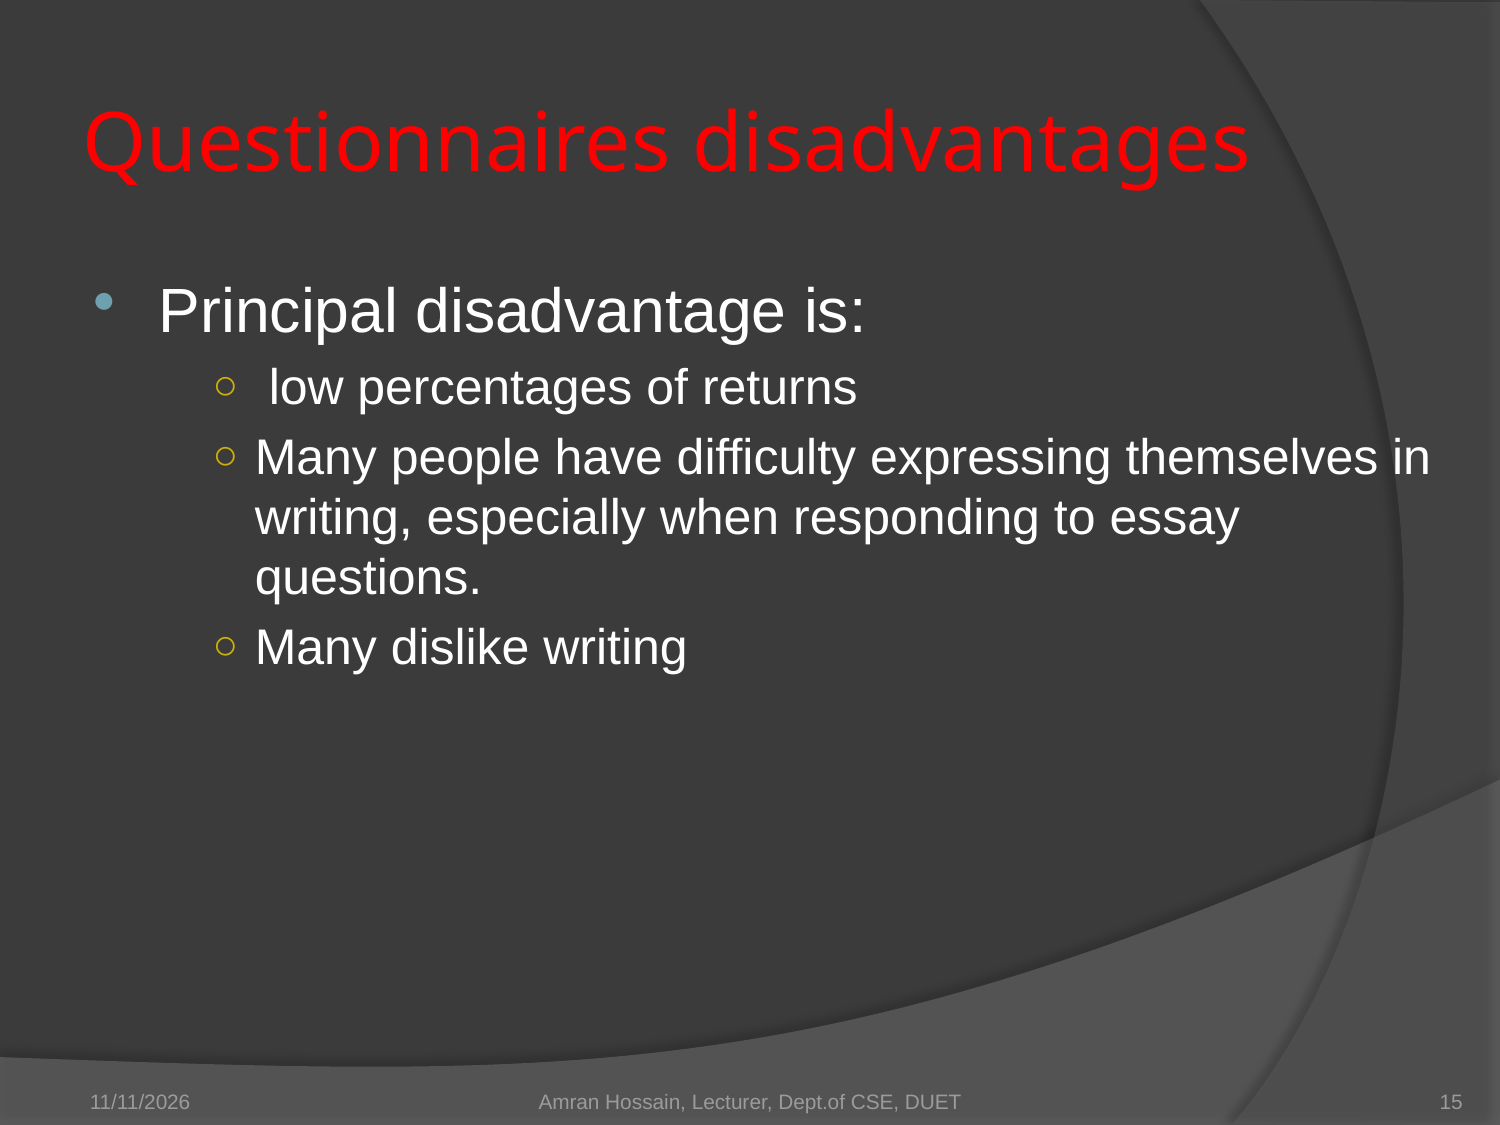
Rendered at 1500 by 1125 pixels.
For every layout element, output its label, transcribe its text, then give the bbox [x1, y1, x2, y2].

slide_number 15 [1337, 1053, 1463, 1114]
title Questionnaires disadvantages [75, 45, 1450, 233]
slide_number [75, 1053, 425, 1114]
list Principal disadvantage is: low percentages of returns Many people have difficulty expressing themselves in writing, especially when responding to essay questions. Many dislike writing [75, 262, 1463, 1005]
footer Amran Hossain, Lecturer, Dept.of CSE, DUET [512, 1053, 988, 1114]
